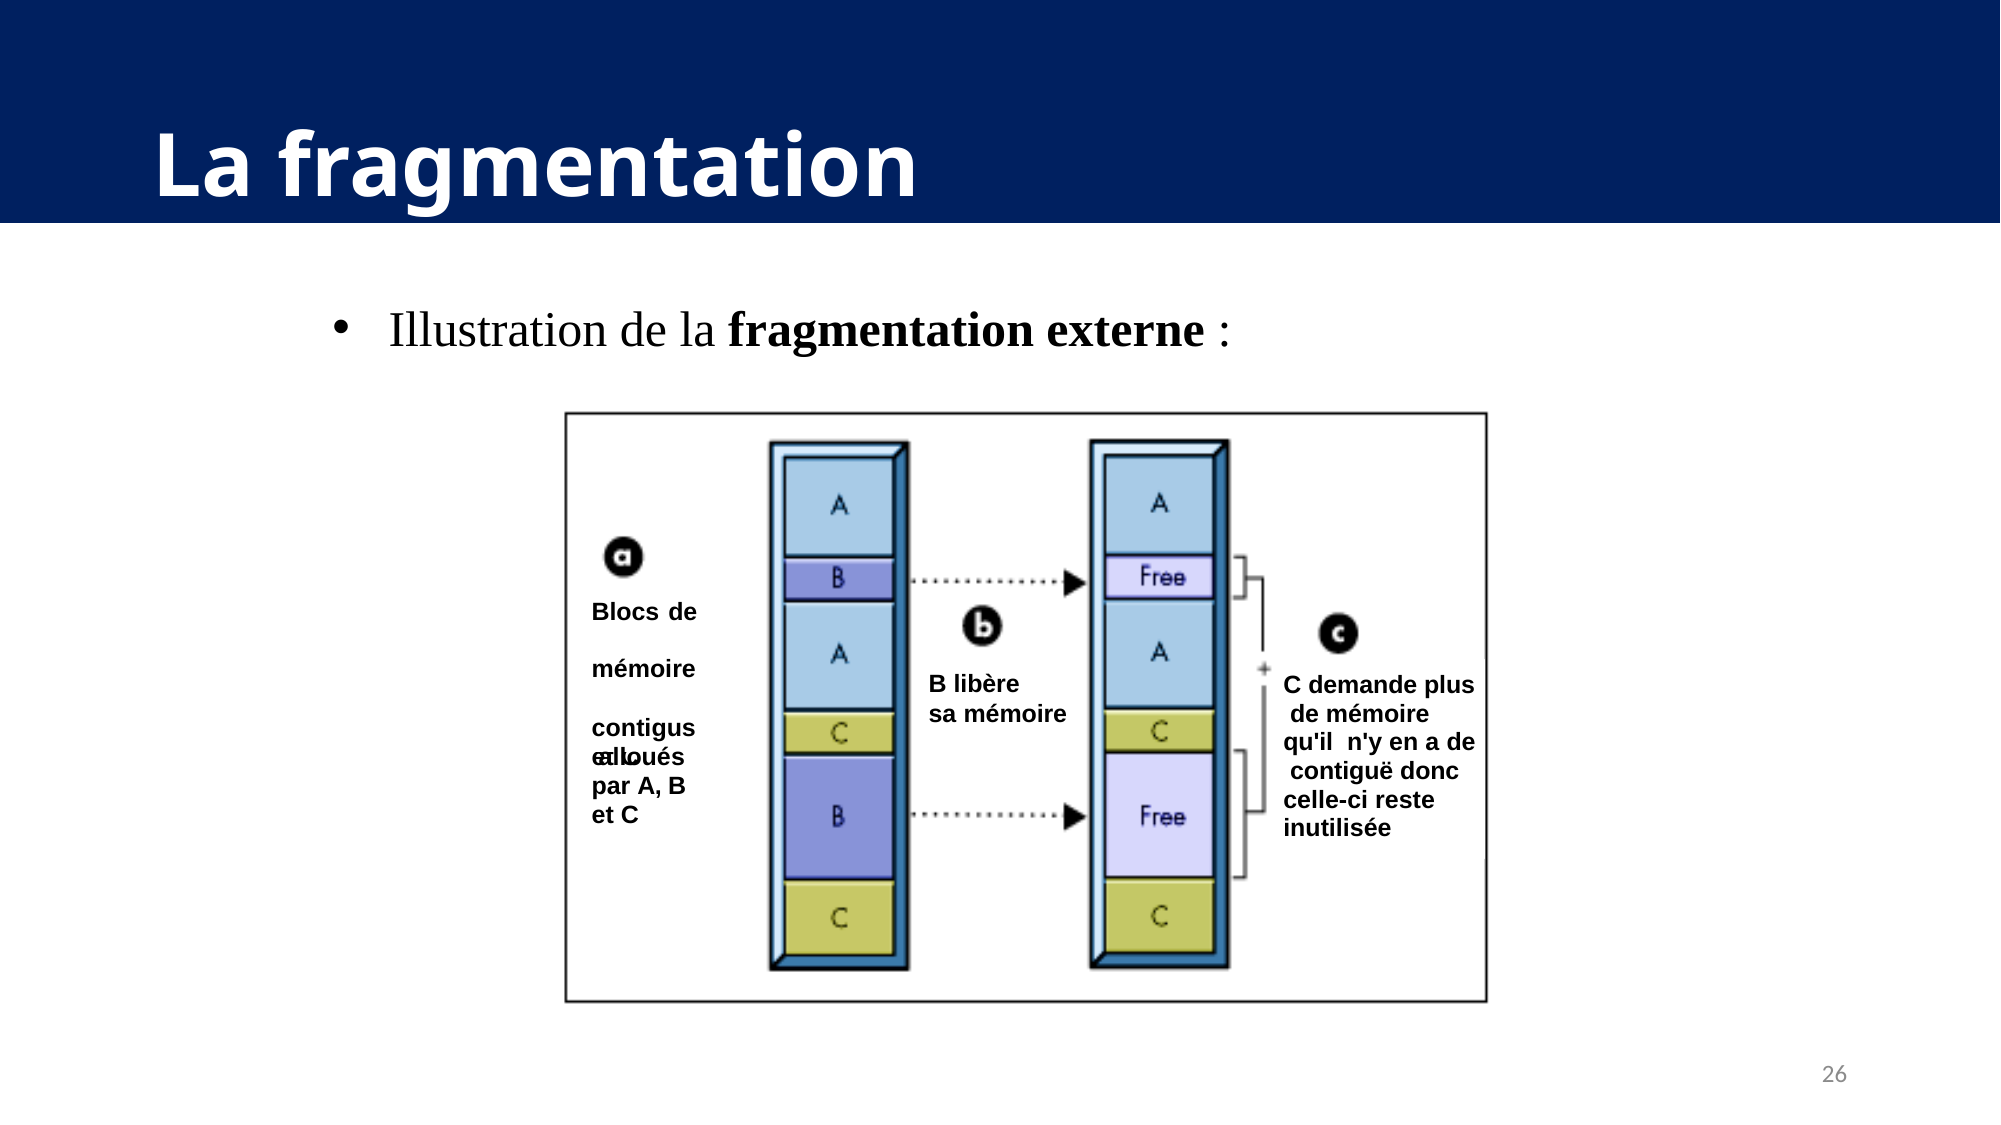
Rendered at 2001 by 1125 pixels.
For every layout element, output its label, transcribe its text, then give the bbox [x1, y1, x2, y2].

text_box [563, 408, 1493, 1006]
text_box Illustration de la fragmentation externe : [330, 294, 1260, 357]
slide_number 26 [1412, 1042, 1863, 1103]
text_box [1283, 658, 1485, 858]
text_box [924, 655, 1073, 743]
text_box [0, 0, 2000, 223]
title La fragmentation [137, 59, 1863, 278]
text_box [572, 588, 761, 752]
